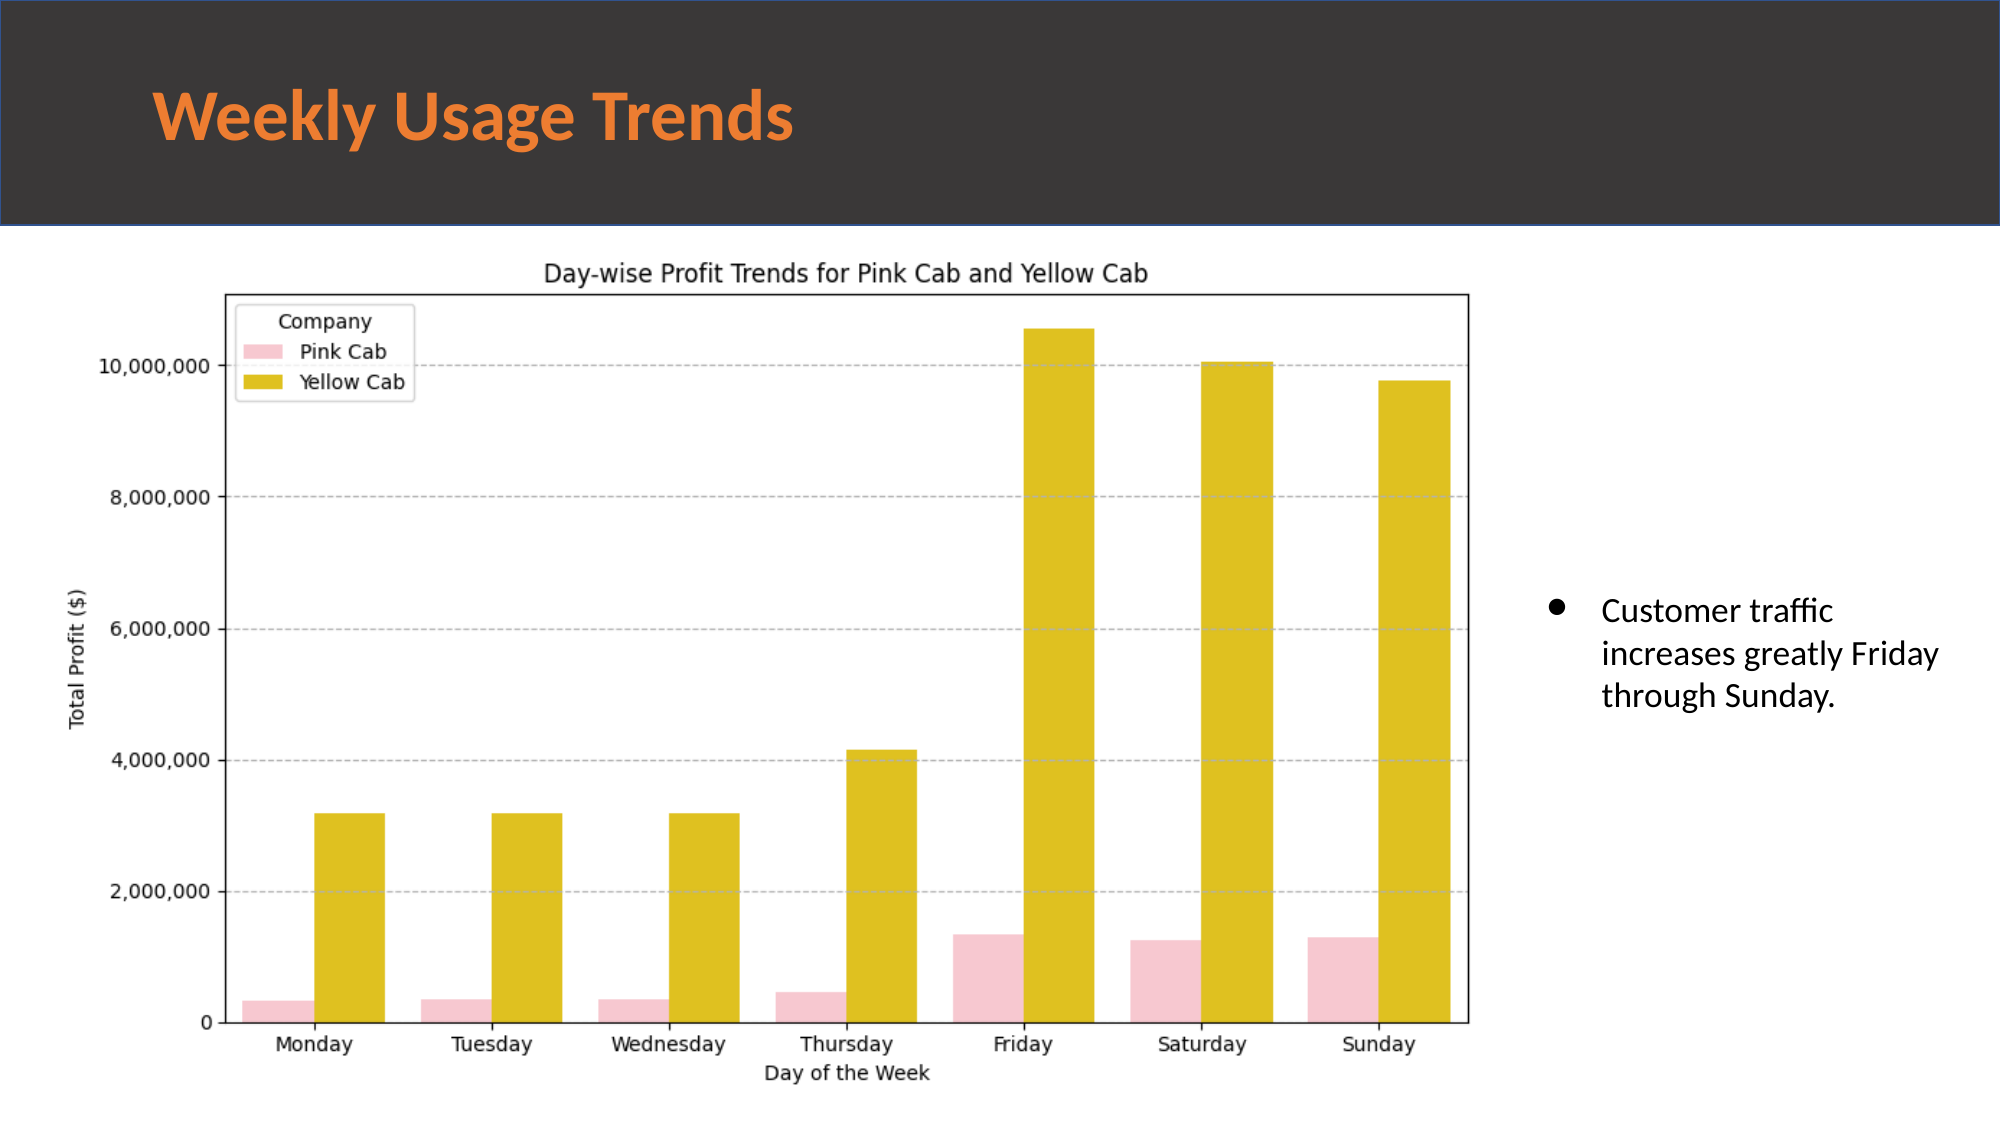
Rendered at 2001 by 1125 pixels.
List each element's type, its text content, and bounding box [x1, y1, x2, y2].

text_box [0, 0, 2000, 225]
text_box Customer traffic increases greatly Friday through Sunday. [1511, 572, 1974, 775]
picture [55, 248, 1481, 1099]
title Weekly Usage Trends [137, 7, 1863, 225]
